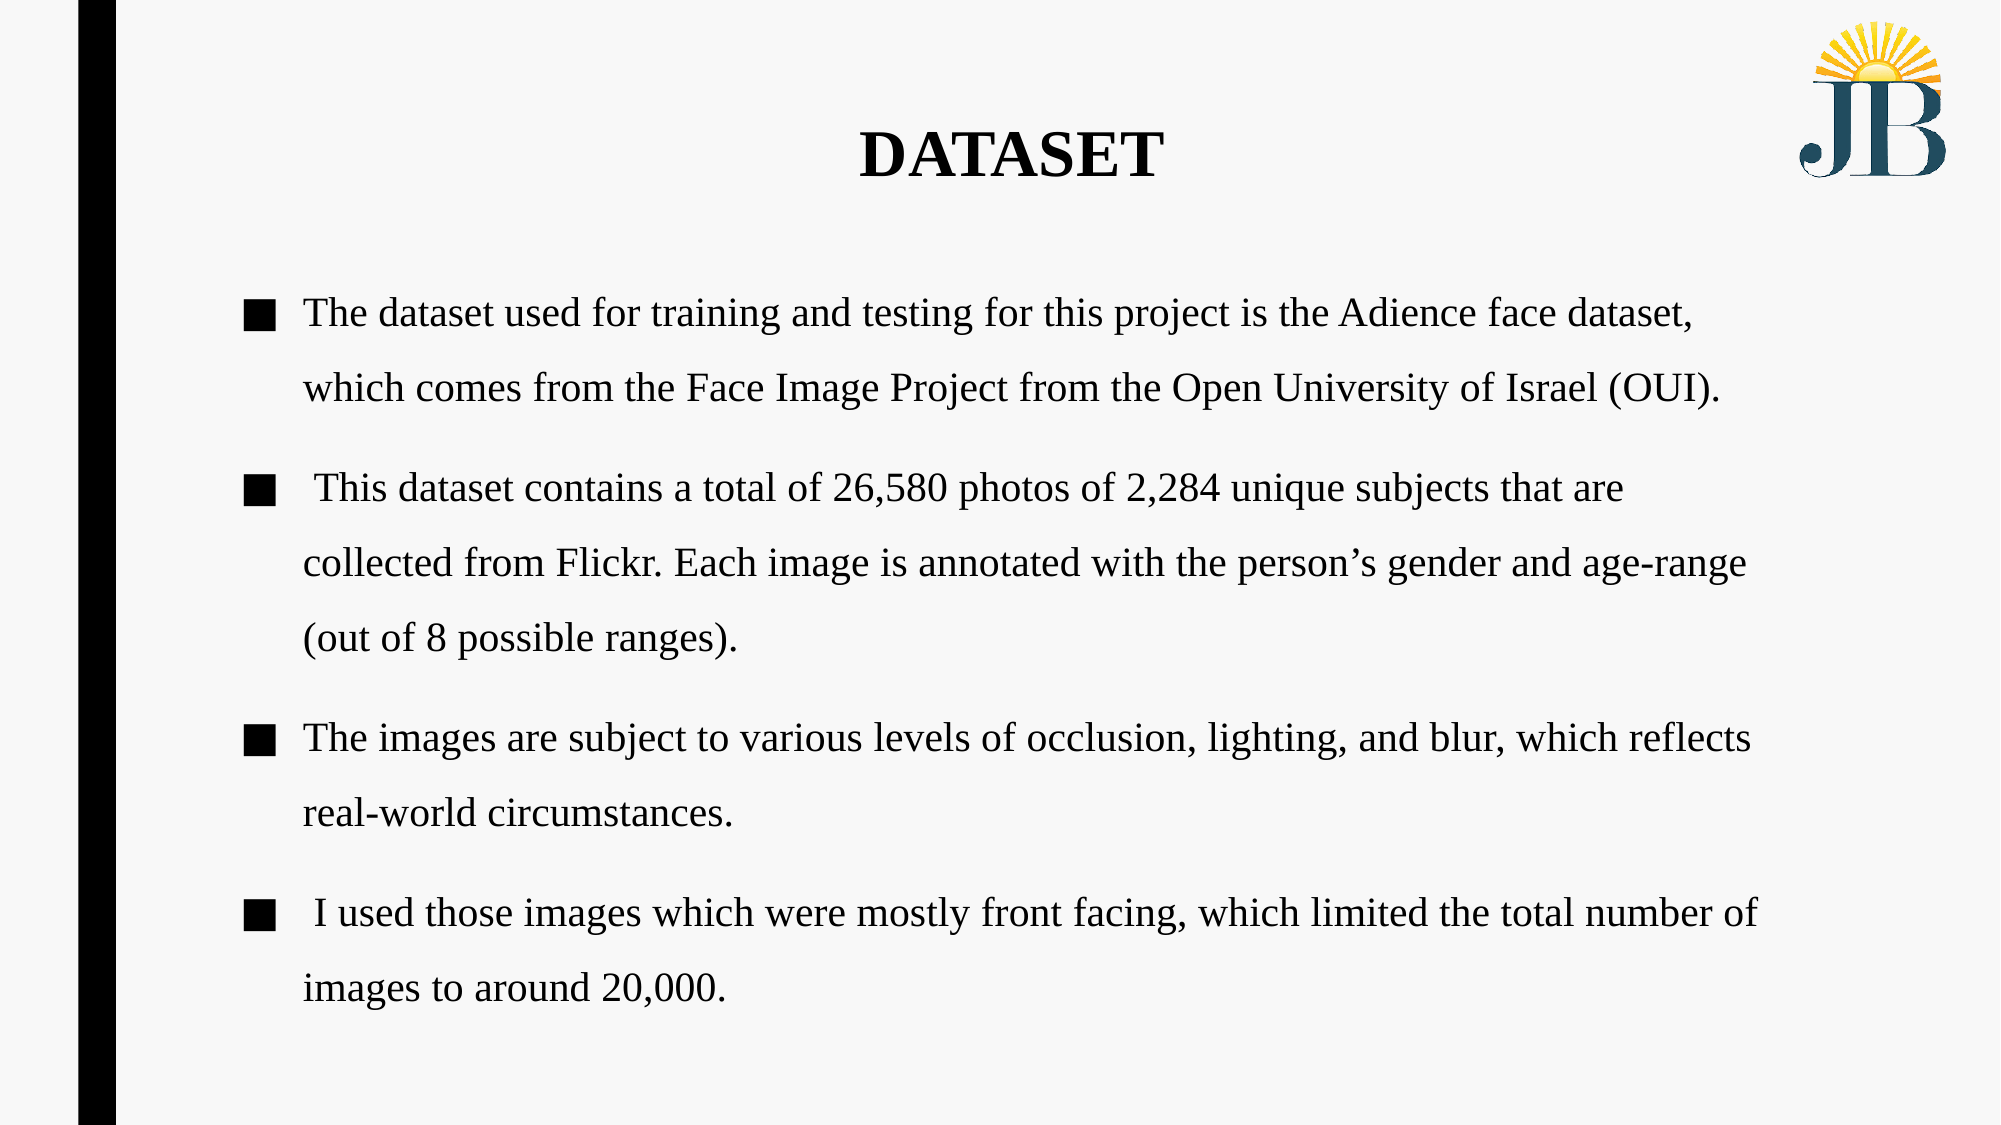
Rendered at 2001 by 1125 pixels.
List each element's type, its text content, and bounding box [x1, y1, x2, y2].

title DATASET [225, 112, 1800, 252]
list The dataset used for training and testing for this project is the Adience face dataset, which comes from the Face Image Project from the Open University of Israel (OUI). This dataset contains a total of 26,580 photos of 2,284 unique subjects that are collected from Flickr. Each image is annotated with the person’s gender and age-range (out of 8 possible ranges). The images are subject to various levels of occlusion, lighting, and blur, which reflects real-world circumstances. I used those images which were mostly front facing, which limited the total number of images to around 20,000. [225, 252, 1800, 841]
picture [1787, 15, 1949, 183]
